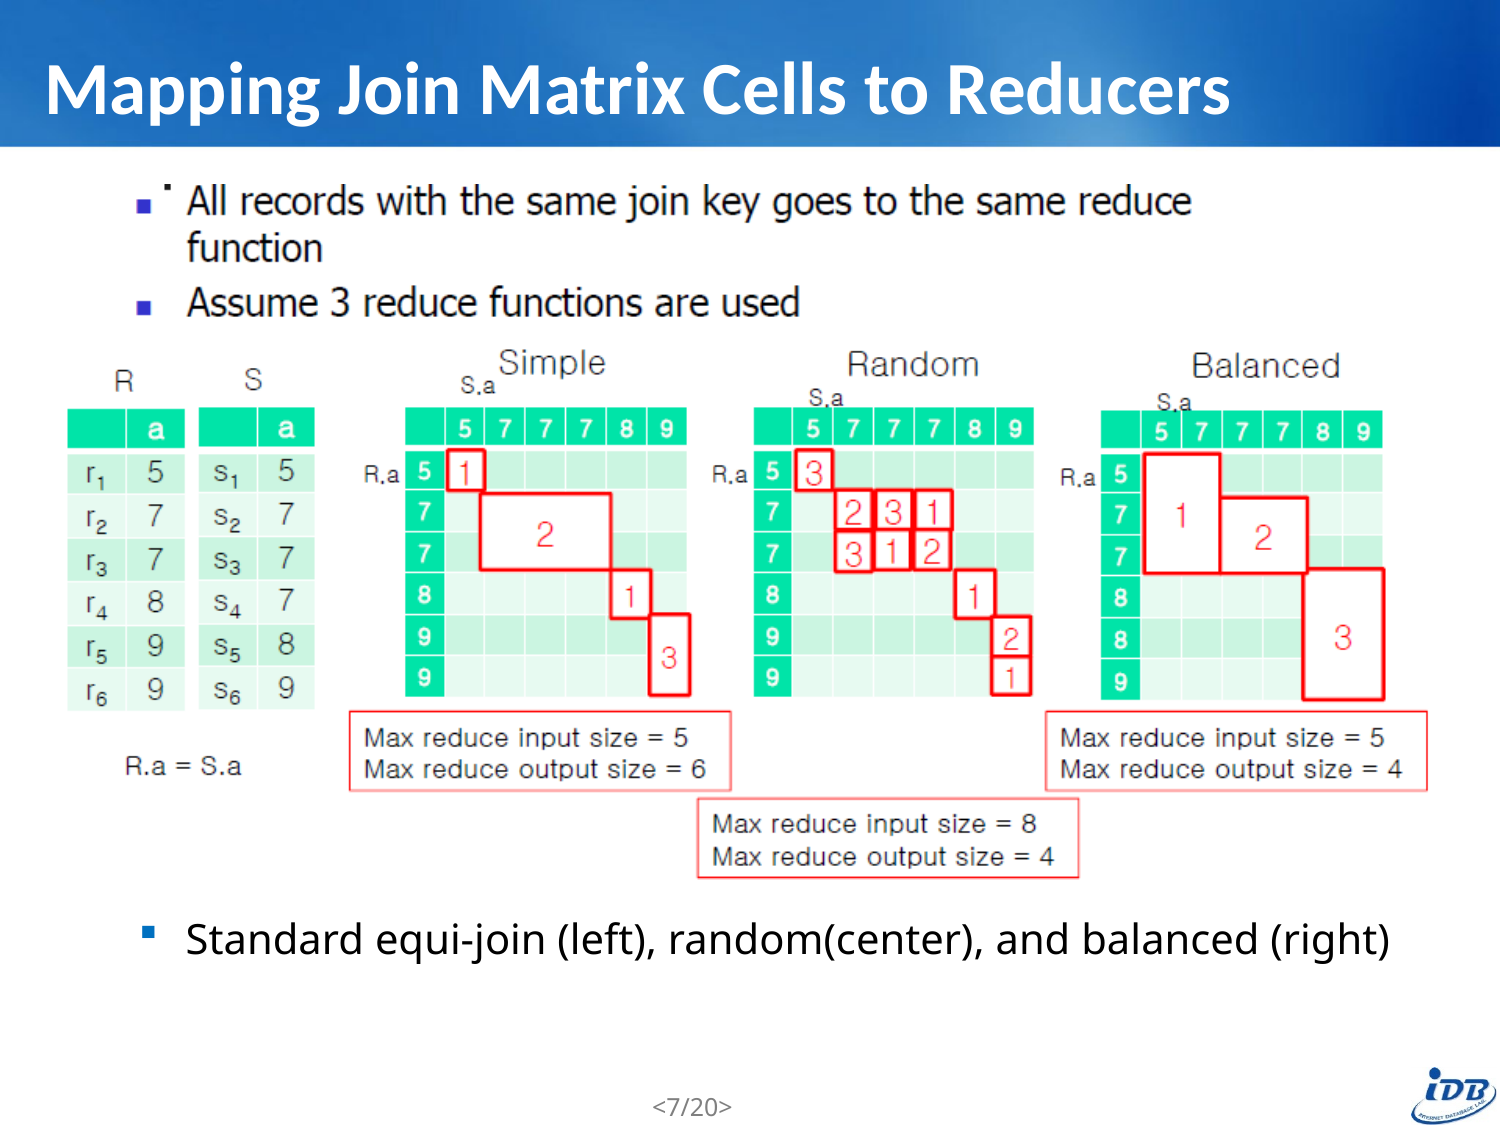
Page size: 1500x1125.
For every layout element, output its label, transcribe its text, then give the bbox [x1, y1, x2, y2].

picture [0, 0, 1500, 1125]
title Mapping Join Matrix Cells to Reducers [29, 19, 1471, 113]
